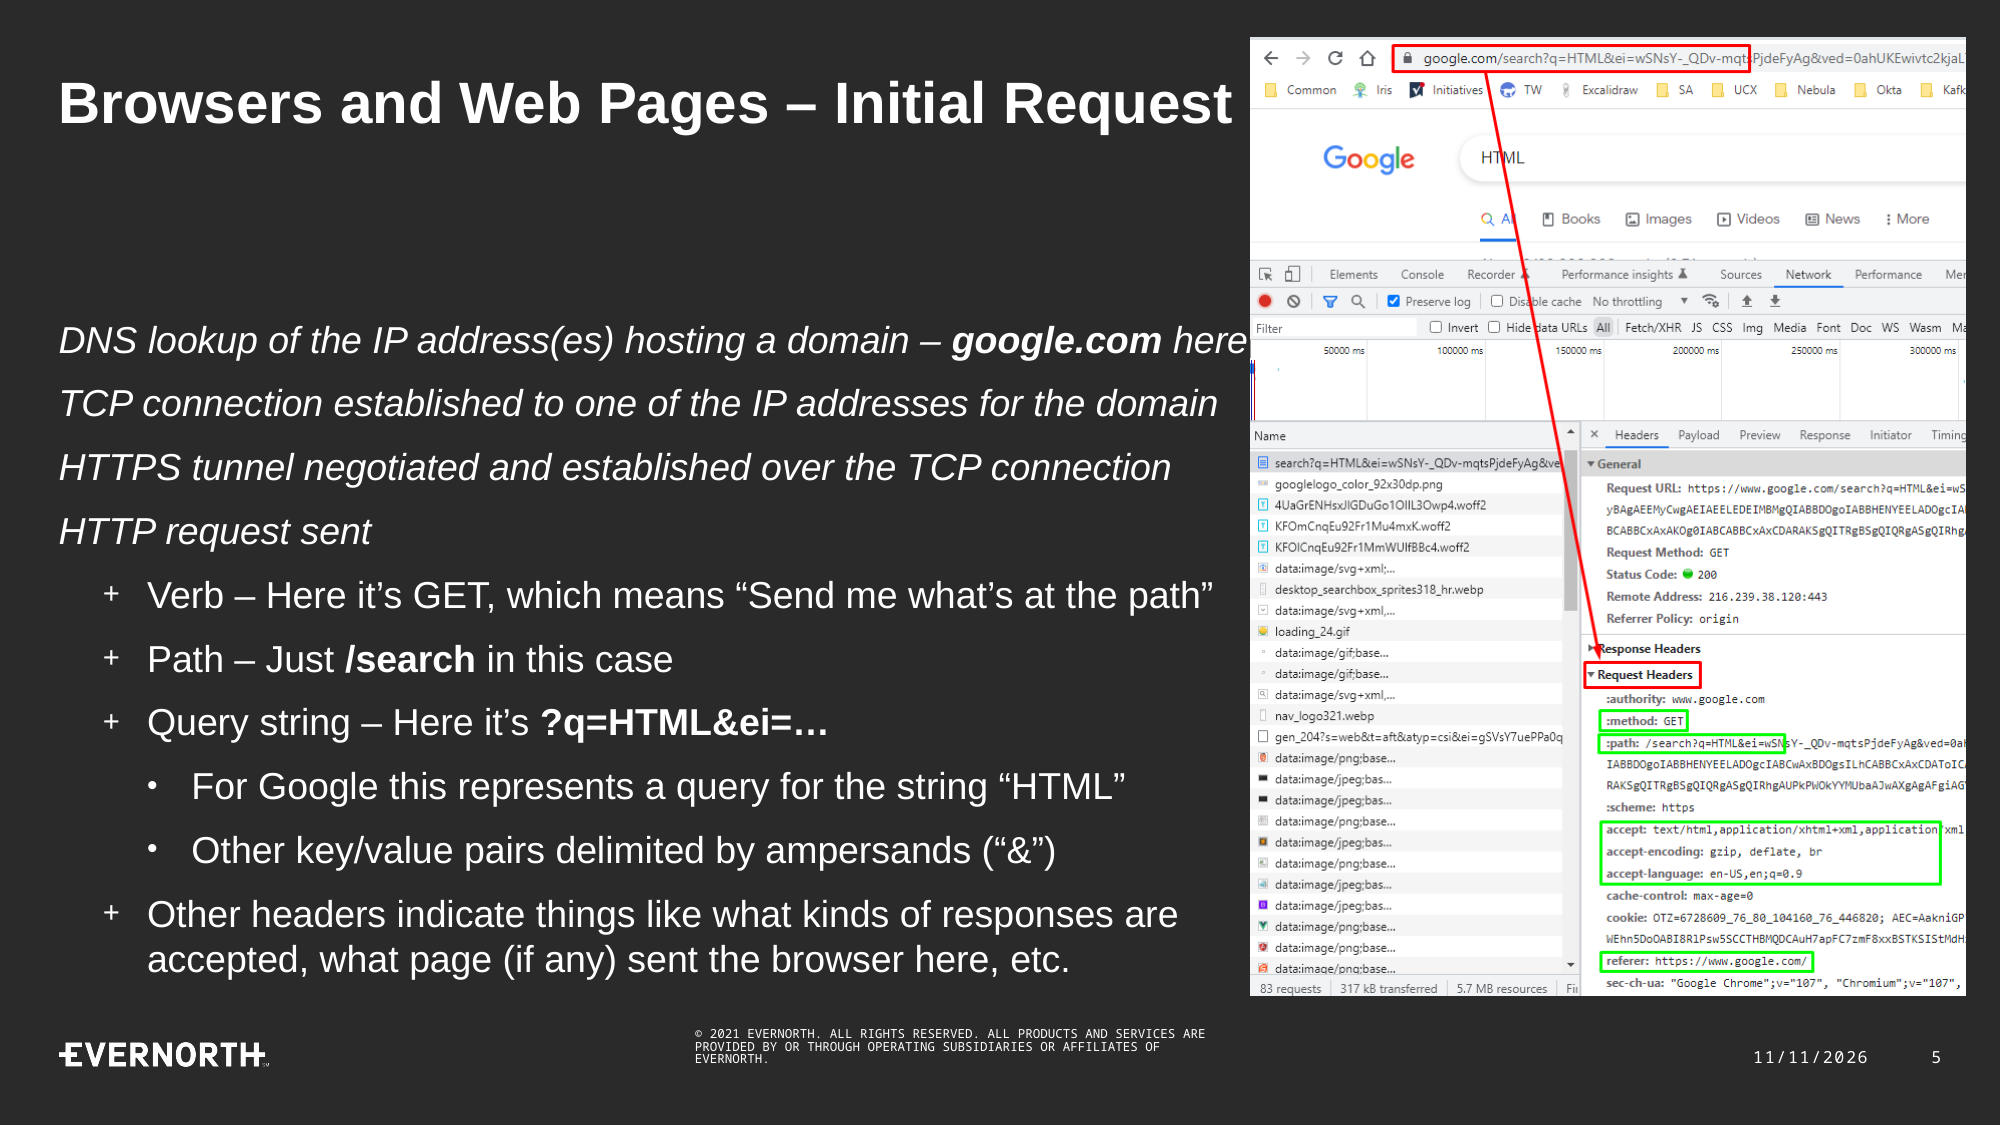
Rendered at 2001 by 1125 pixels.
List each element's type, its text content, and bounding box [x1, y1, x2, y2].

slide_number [1622, 1040, 1868, 1071]
picture [1250, 37, 1966, 996]
list DNS lookup of the IP address(es) hosting a domain – google.com here TCP connection established to one of the IP addresses for the domain HTTPS tunnel negotiated and established over the TCP connection HTTP request sent Verb – Here it’s GET, which means “Send me what’s at the path” Path – Just /search in this case Query string – Here it’s ?q=HTML&ei=… For Google this represents a query for the string “HTML” Other key/value pairs delimited by ampersands (“&”) Other headers indicate things like what kinds of responses are accepted, what page (if any) sent the browser here, etc. [58, 154, 1250, 980]
picture [59, 1042, 269, 1067]
title Browsers and Web Pages – Initial Request [58, 65, 1250, 154]
slide_number 5 [1897, 1040, 1942, 1071]
